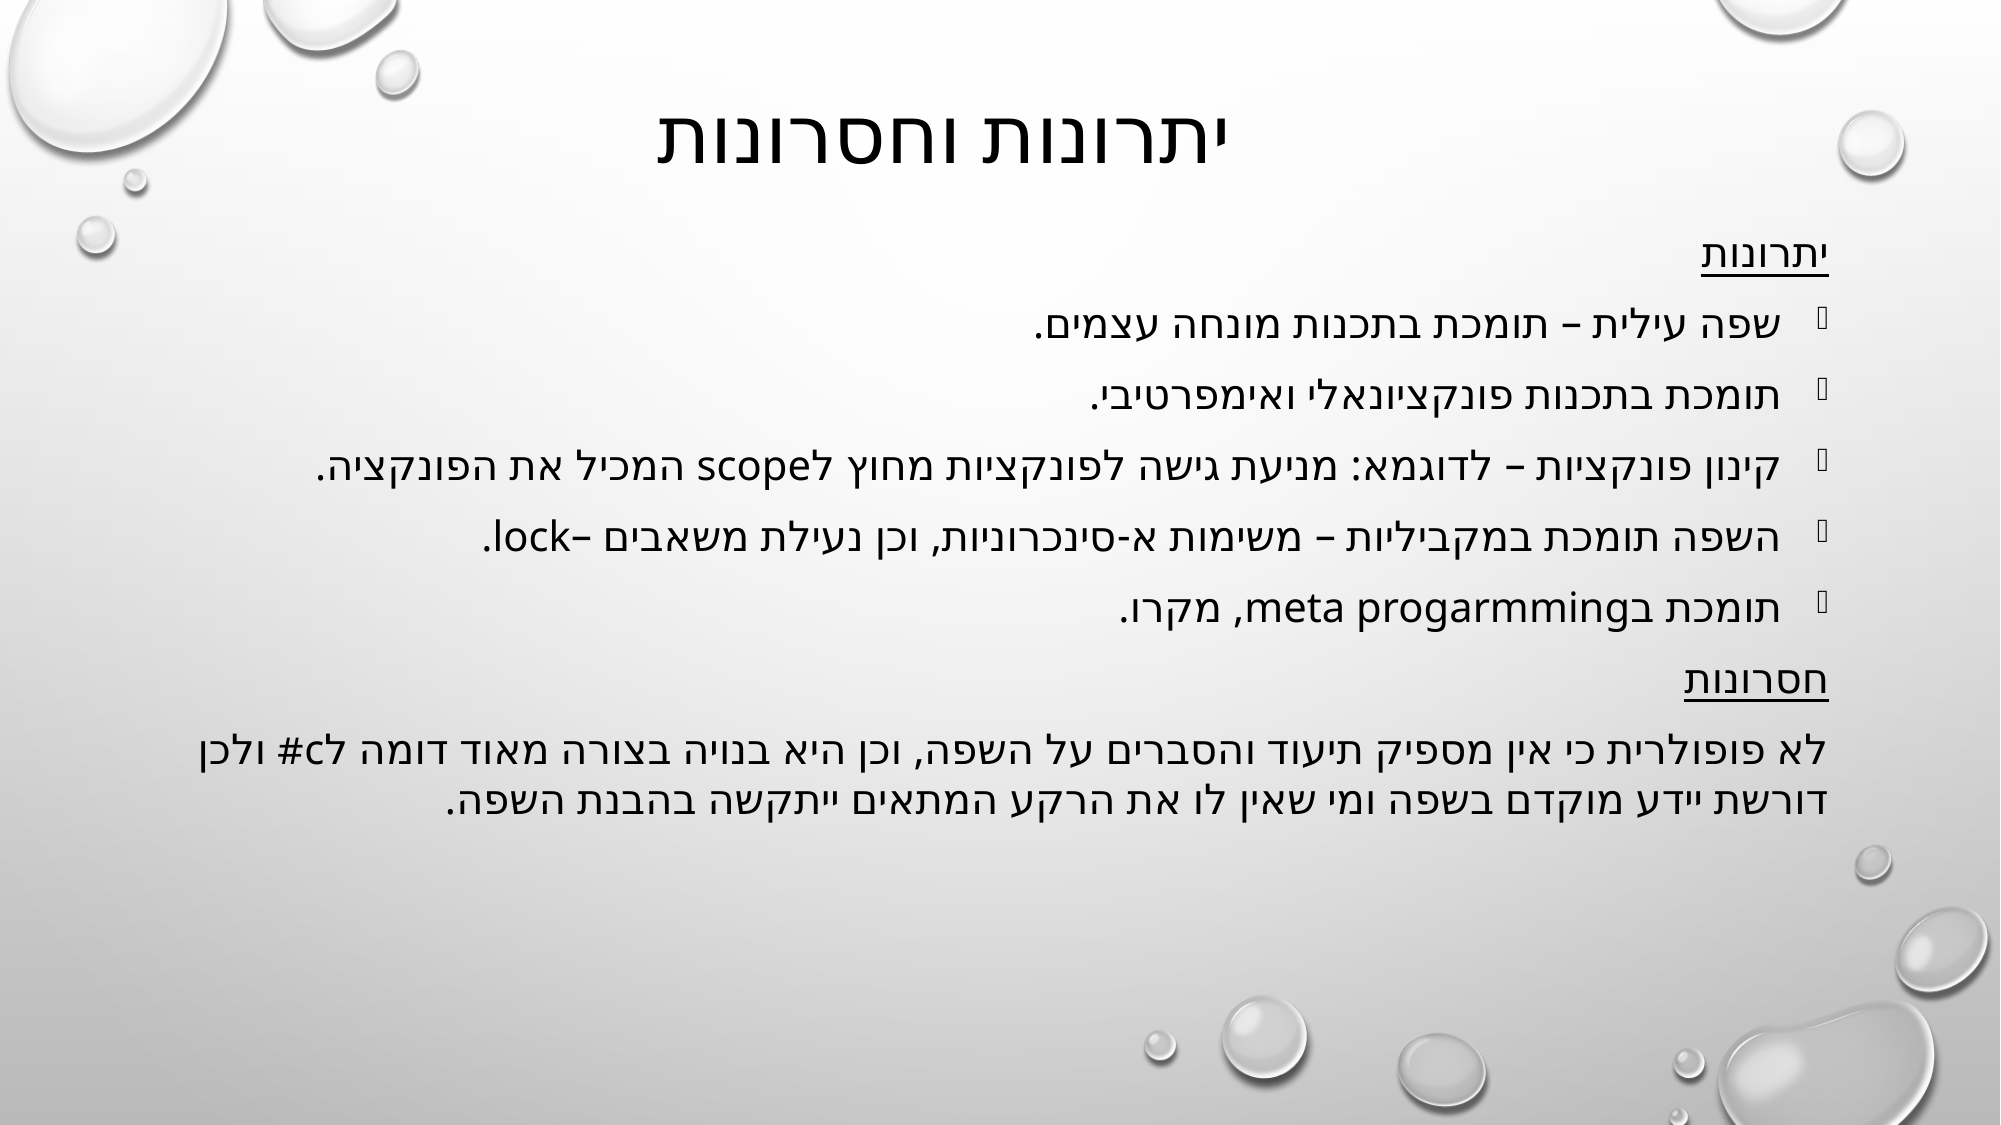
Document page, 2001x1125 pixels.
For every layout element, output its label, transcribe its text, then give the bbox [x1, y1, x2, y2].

text_box יתרונות וחסרונות [0, 75, 1246, 263]
picture [0, 0, 2000, 1125]
text_box יתרונות שפה עילית – תומכת בתכנות מונחה עצמים. תומכת בתכנות פונקציונאלי ואימפרטיבי. קינון פונקציות – לדוגמא: מניעת גישה לפונקציות מחוץ לscope המכיל את הפונקציה. השפה תומכת במקביליות – משימות א-סינכרוניות, וכן נעילת משאבים –lock. תומכת בmeta progarmming, מקרו. חסרונות לא פופולרית כי אין מספיק תיעוד והסברים על השפה, וכן היא בנויה בצורה מאוד דומה לc# ולכן דורשת יידע מוקדם בשפה ומי שאין לו את הרקע המתאים ייתקשה בהבנת השפה. [133, 218, 1844, 1044]
